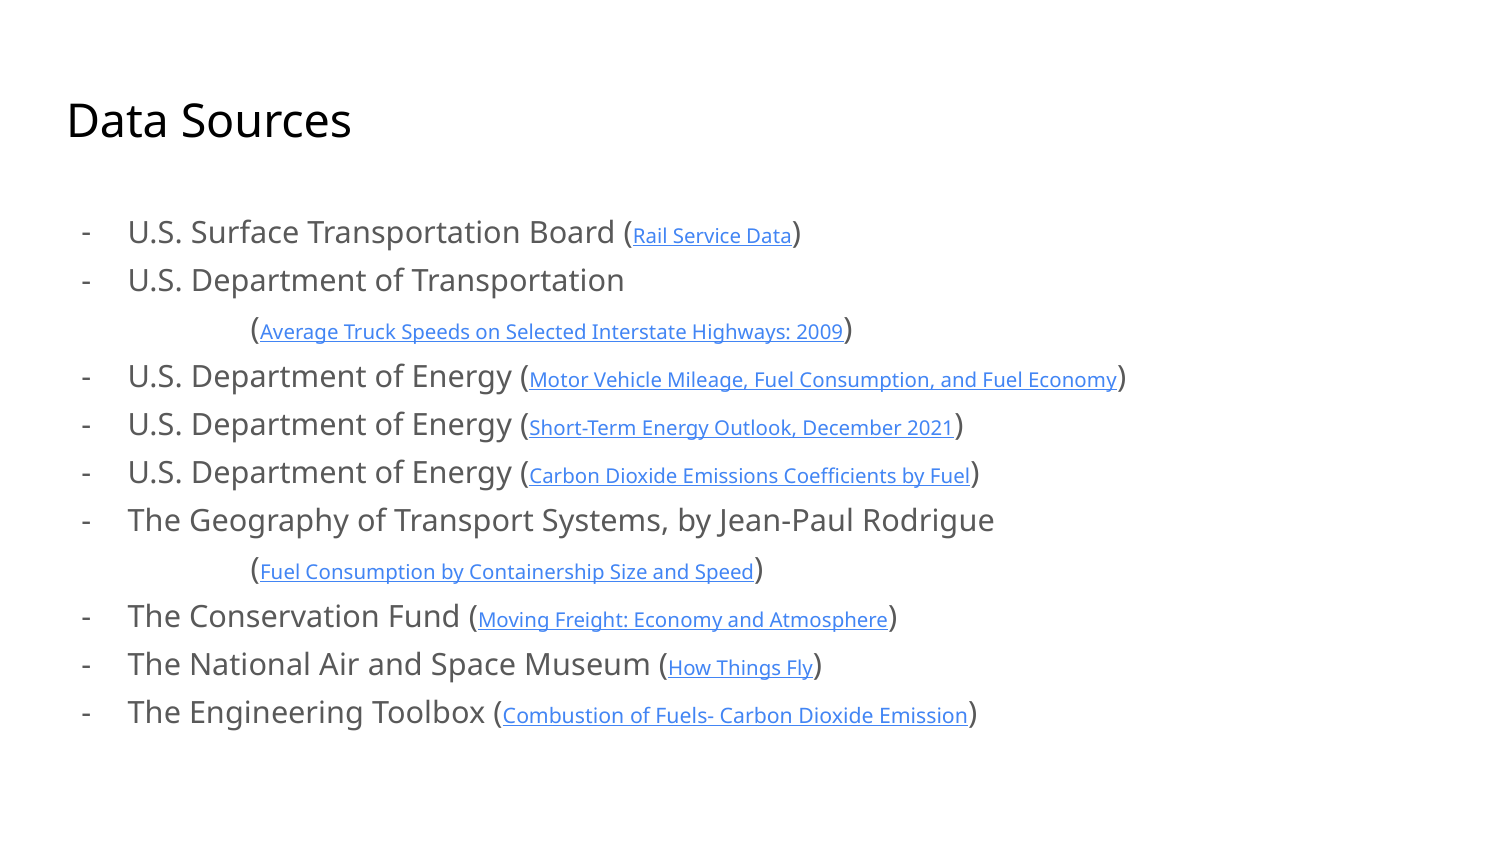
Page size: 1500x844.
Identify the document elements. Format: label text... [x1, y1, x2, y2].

title Data Sources [51, 72, 1449, 167]
list U.S. Surface Transportation Board (Rail Service Data) U.S. Department of Transportation (Average Truck Speeds on Selected Interstate Highways: 2009) U.S. Department of Energy (Motor Vehicle Mileage, Fuel Consumption, and Fuel Economy) U.S. Department of Energy (Short-Term Energy Outlook, December 2021) U.S. Department of Energy (Carbon Dioxide Emissions Coefficients by Fuel) The Geography of Transport Systems, by Jean-Paul Rodrigue (Fuel Consumption by Containership Size and Speed) The Conservation Fund (Moving Freight: Economy and Atmosphere) The National Air and Space Museum (How Things Fly) The Engineering Toolbox (Combustion of Fuels- Carbon Dioxide Emission) [51, 189, 1449, 750]
